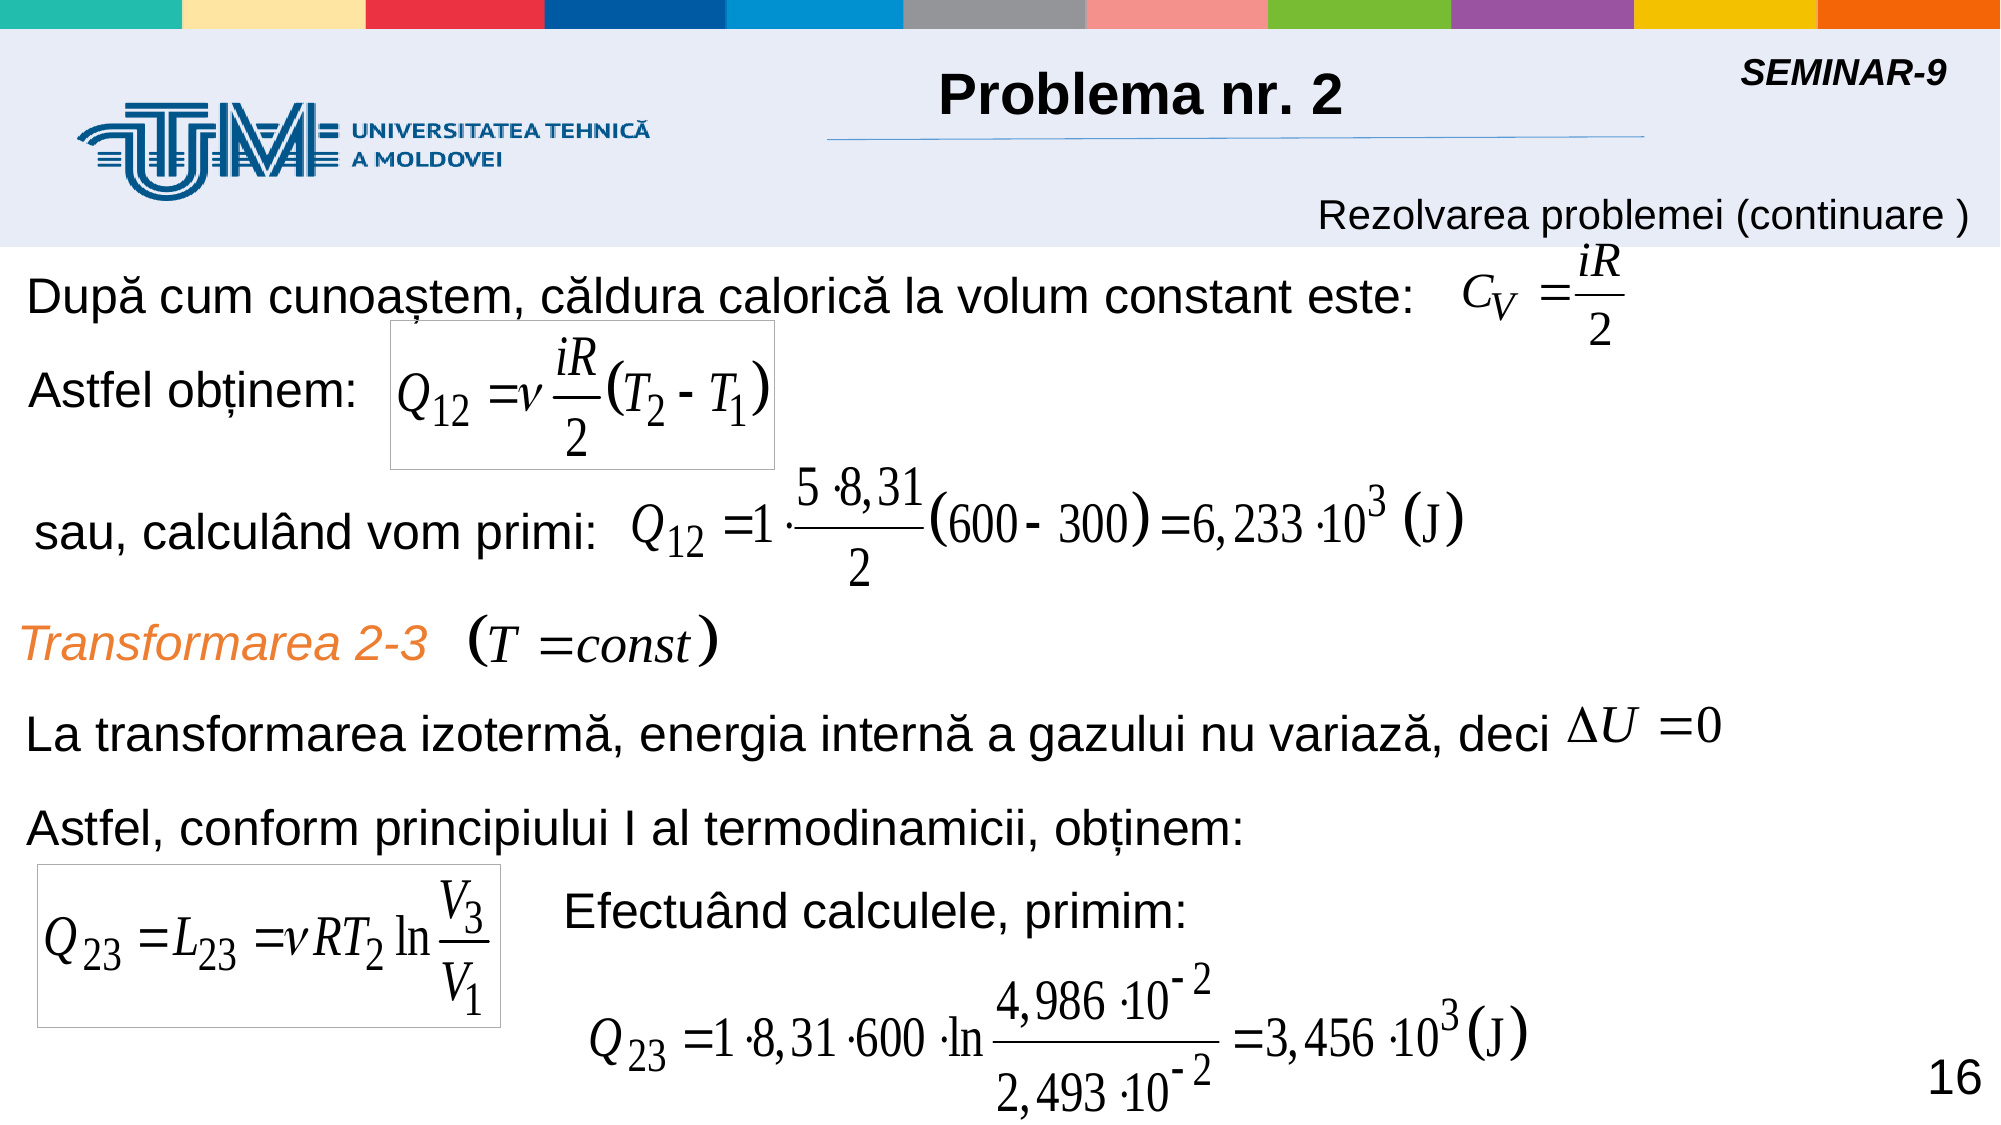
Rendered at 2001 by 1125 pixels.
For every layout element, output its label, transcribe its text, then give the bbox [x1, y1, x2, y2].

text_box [1557, 694, 1731, 757]
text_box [625, 451, 1468, 600]
text_box Transformarea 2-3 [2, 602, 457, 678]
text_box După cum cunoaștem, căldura calorică la volum constant este: [12, 226, 1839, 331]
text_box Problema nr. 2 [891, 49, 1408, 134]
text_box Efectuând calculele, primim: [549, 871, 1204, 947]
text_box Astfel, conform principiului I al termodinamicii, obținem: [12, 787, 1301, 863]
text_box La transformarea izotermă, energia internă a gazului nu variază, deci [10, 694, 1581, 769]
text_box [390, 320, 775, 470]
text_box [582, 946, 1531, 1125]
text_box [37, 864, 501, 1028]
text_box sau, calculând vom primi: [19, 492, 614, 568]
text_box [1454, 229, 1635, 357]
text_box Rezolvarea problemei (continuare ) [1302, 179, 1986, 245]
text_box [460, 603, 723, 695]
picture [0, 0, 2001, 1125]
text_box 16 [1899, 1036, 2000, 1112]
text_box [827, 136, 1645, 140]
text_box SEMINAR-9 [1725, 40, 1962, 101]
text_box Astfel obținem: [13, 349, 389, 425]
